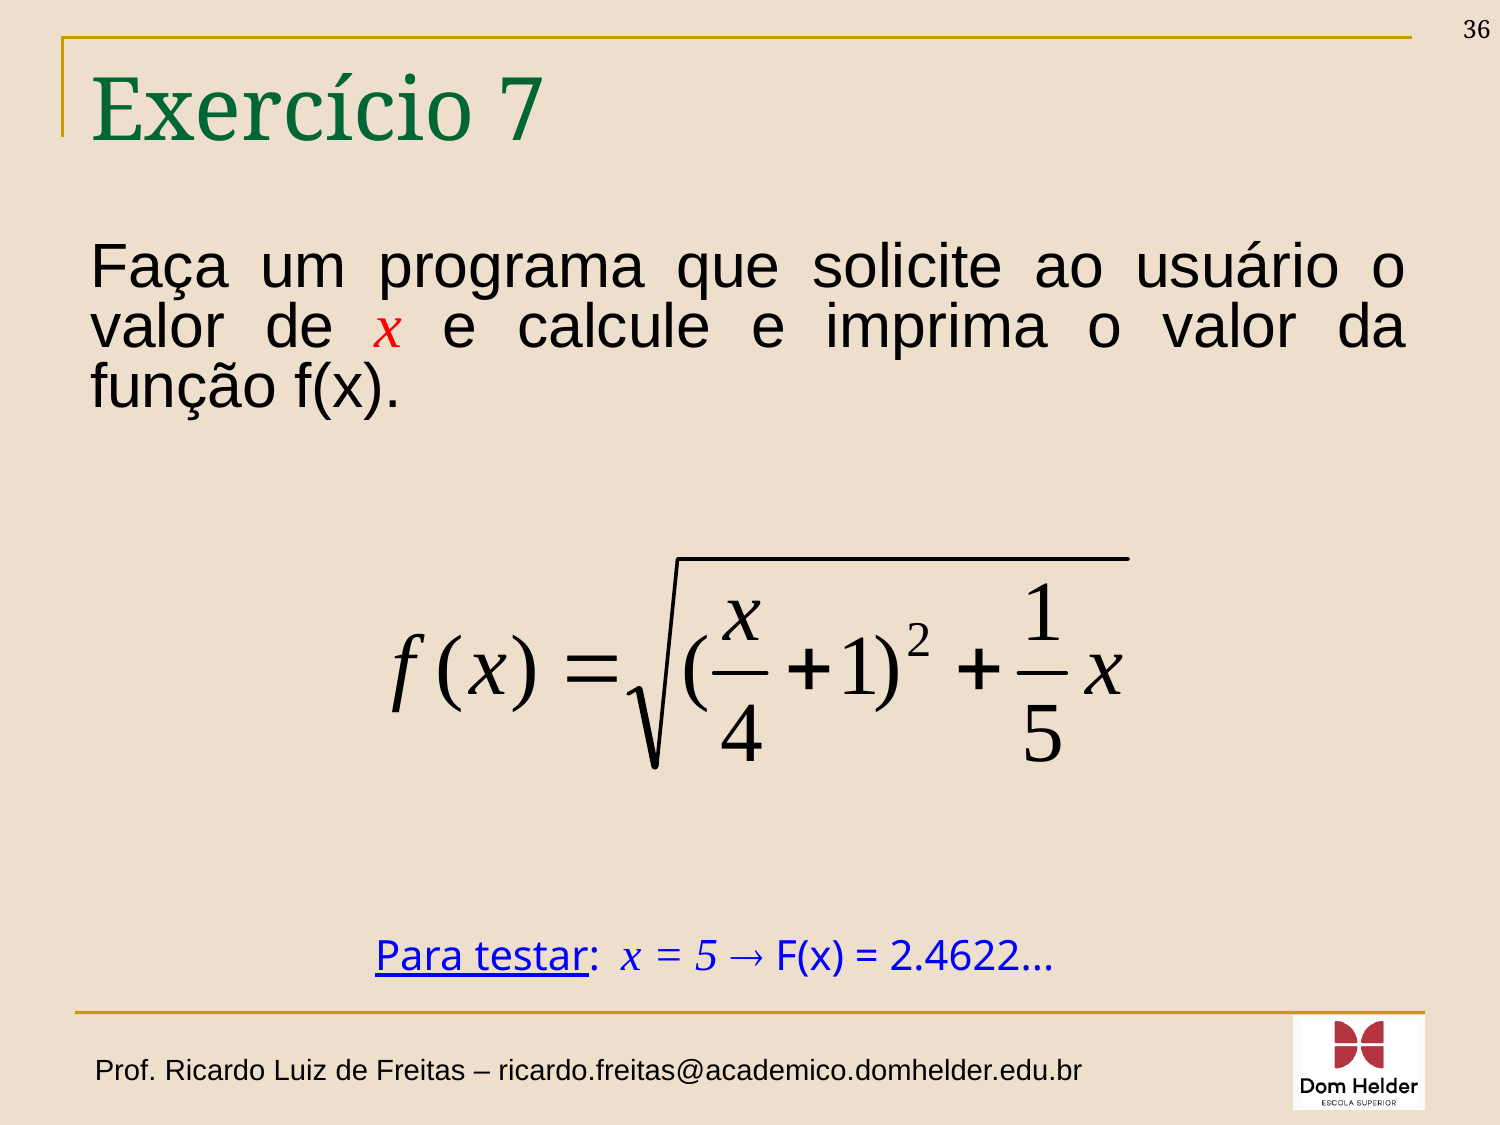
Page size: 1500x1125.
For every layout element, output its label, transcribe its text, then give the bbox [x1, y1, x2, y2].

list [361, 537, 1147, 788]
slide_number 36 [1392, 0, 1500, 55]
list Faça um programa que solicite ao usuário o valor de x e calcule e imprima o valor da função f(x). [75, 231, 1424, 462]
text_box Para testar: x = 5  F(x) = 2.4622... [360, 916, 1105, 987]
picture [1293, 1015, 1425, 1110]
title Exercício 7 [75, 45, 1425, 233]
